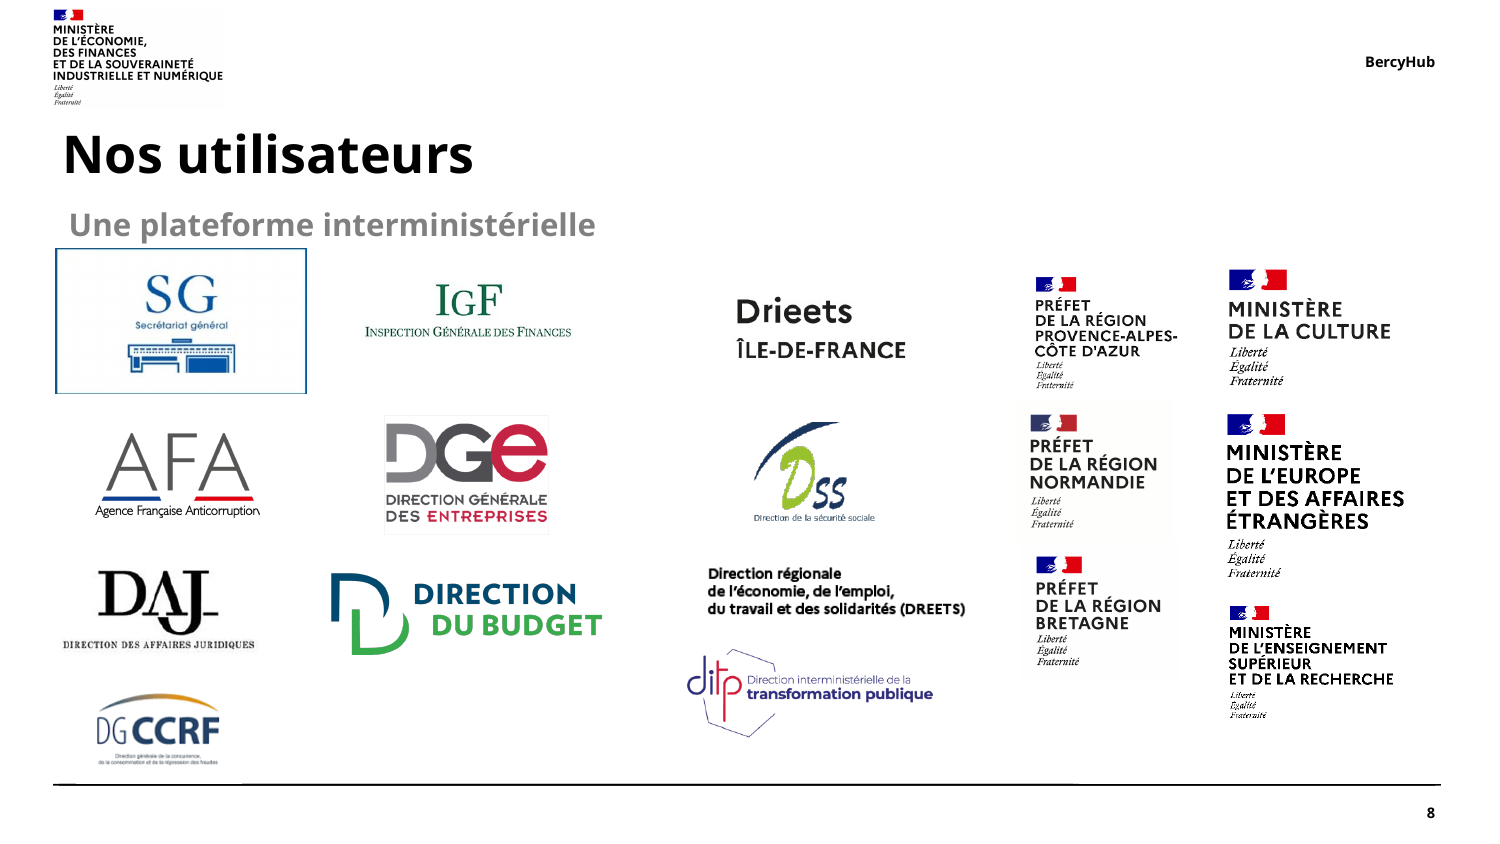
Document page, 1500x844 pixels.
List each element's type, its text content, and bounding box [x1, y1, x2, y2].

picture [1014, 261, 1192, 682]
slide_number 8 [1413, 803, 1436, 826]
picture [321, 563, 612, 666]
list Une plateforme interministérielle [52, 204, 1436, 246]
picture [1203, 248, 1425, 733]
picture [700, 554, 979, 636]
picture [55, 248, 307, 395]
picture [384, 415, 549, 536]
picture [348, 241, 593, 404]
picture [682, 645, 939, 743]
text_box BercyHub [470, 52, 1436, 71]
title Nos utilisateurs [52, 111, 1436, 202]
picture [52, 539, 264, 785]
picture [731, 243, 911, 545]
picture [95, 432, 260, 518]
picture [51, 8, 224, 109]
